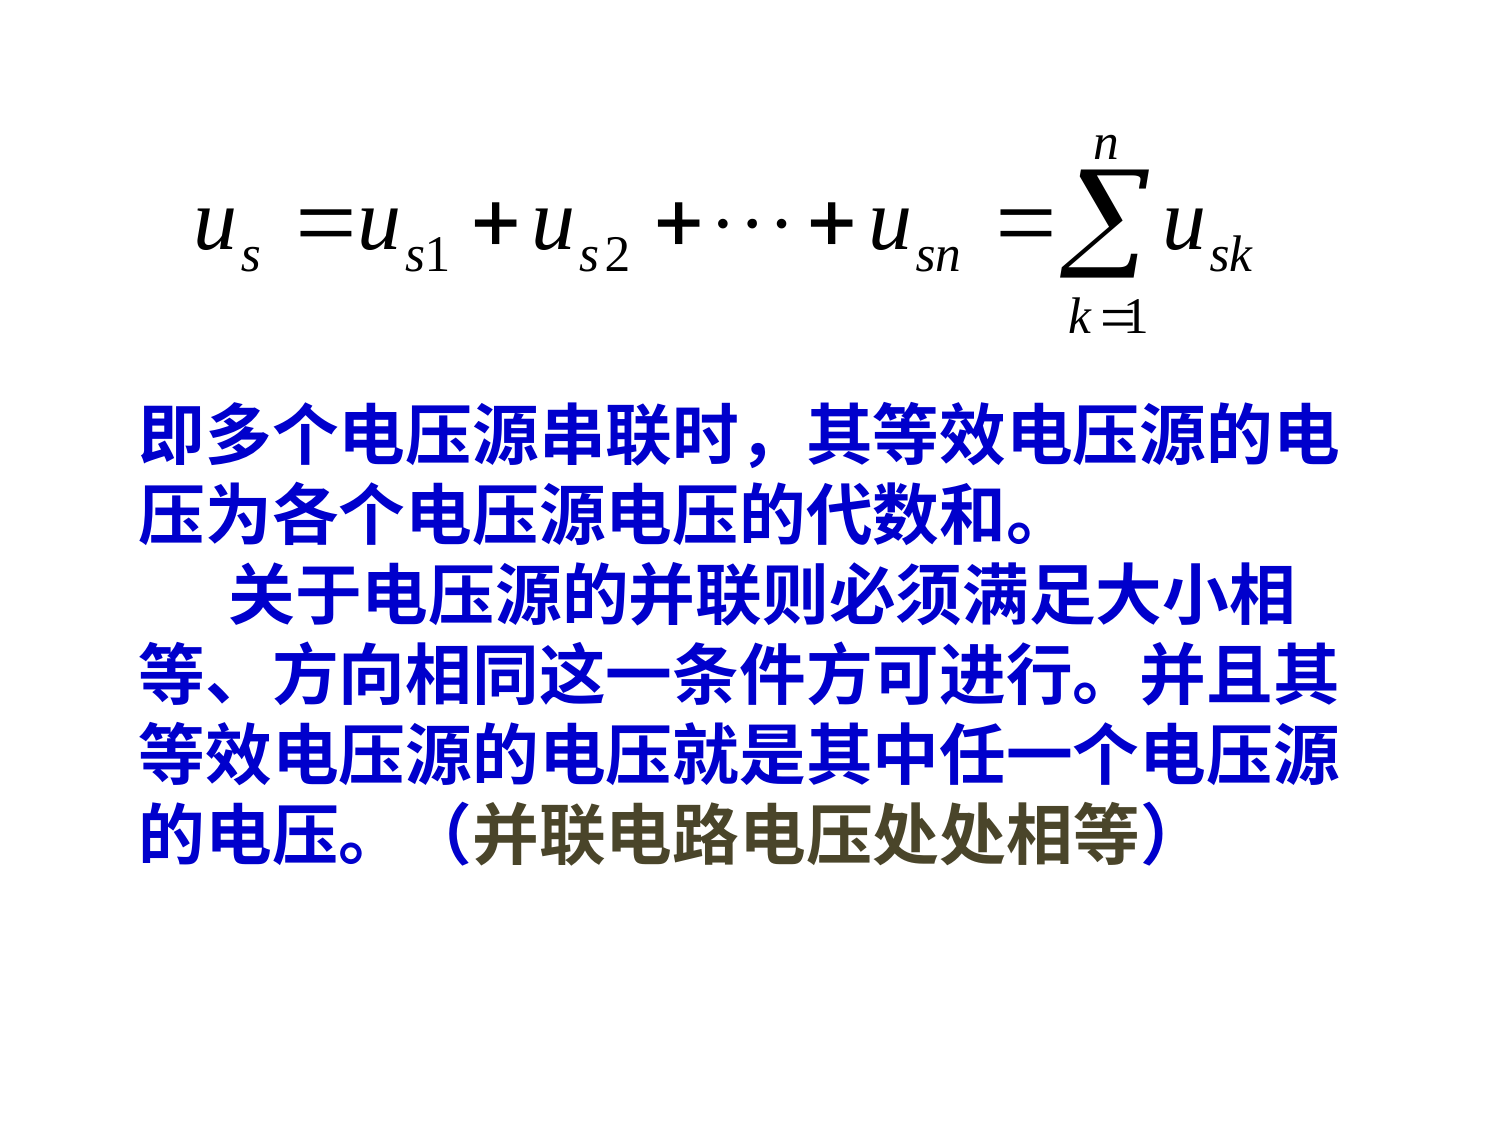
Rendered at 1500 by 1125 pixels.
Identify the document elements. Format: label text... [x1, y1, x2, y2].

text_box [182, 101, 1306, 368]
text_box 即多个电压源串联时，其等效电压源的电压为各个电压源电压的代数和。 关于电压源的并联则必须满足大小相等、方向相同这一条件方可进行。并且其等效电压源的电压就是其中任一个电压源的电压。（并联电路电压处处相等） [123, 385, 1376, 880]
